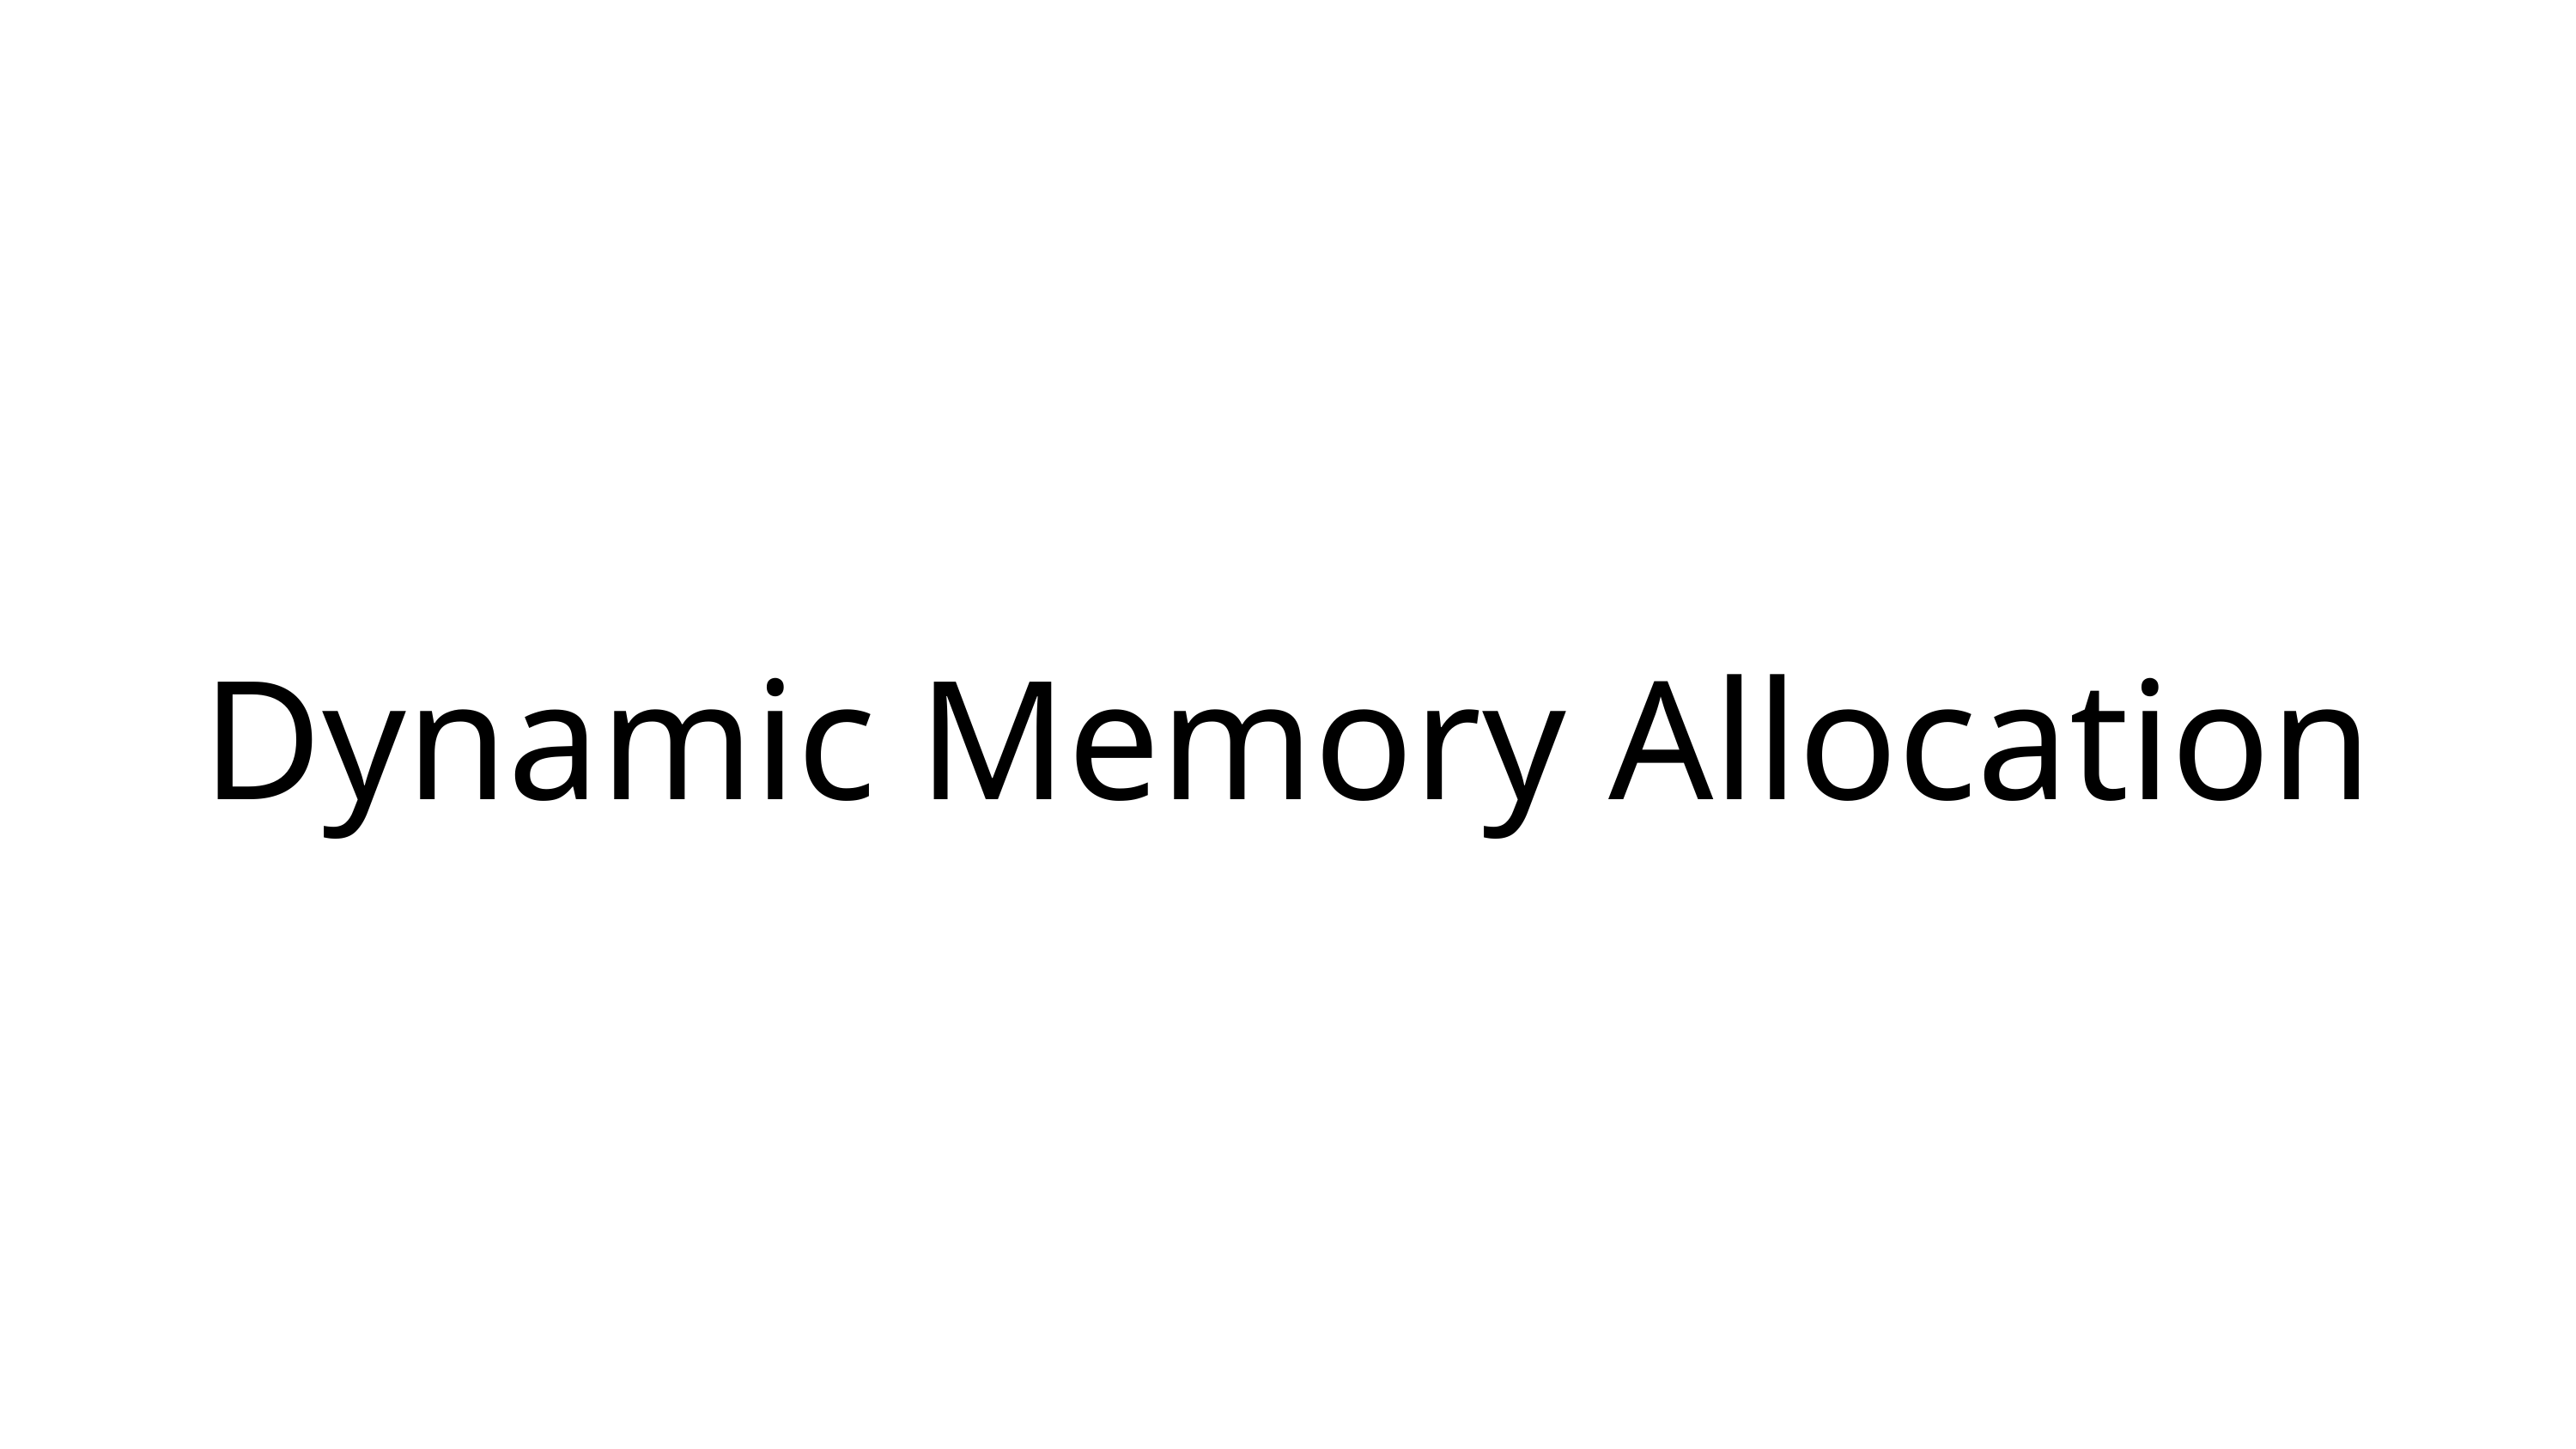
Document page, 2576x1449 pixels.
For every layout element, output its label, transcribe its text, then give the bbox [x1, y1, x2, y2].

text_box Dynamic Memory Allocation [145, 602, 2431, 833]
